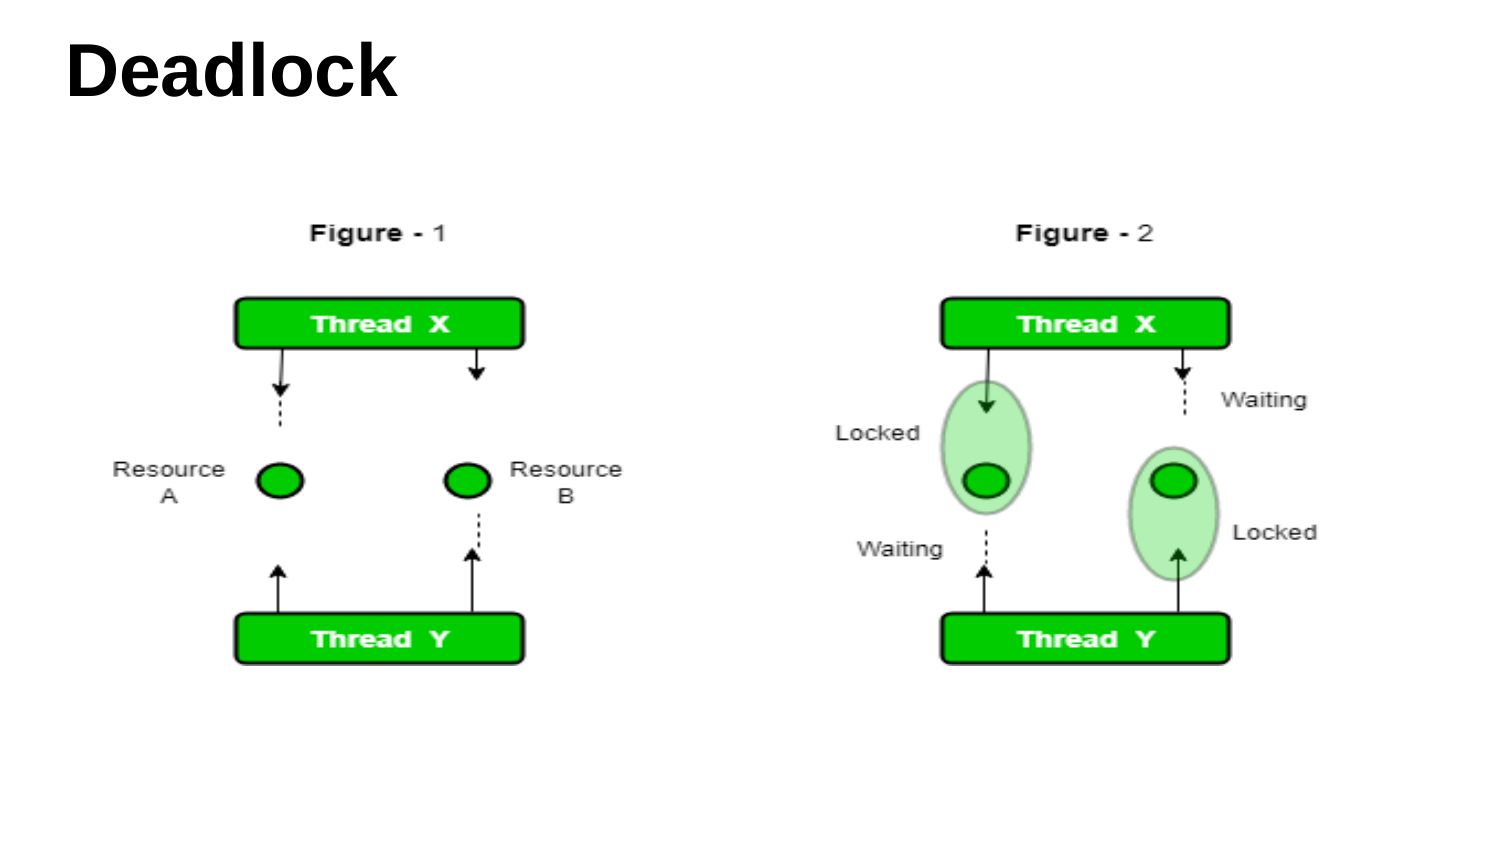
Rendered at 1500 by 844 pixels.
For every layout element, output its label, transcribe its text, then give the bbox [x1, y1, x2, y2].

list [112, 215, 1320, 666]
list Deadlock [50, 14, 1088, 120]
